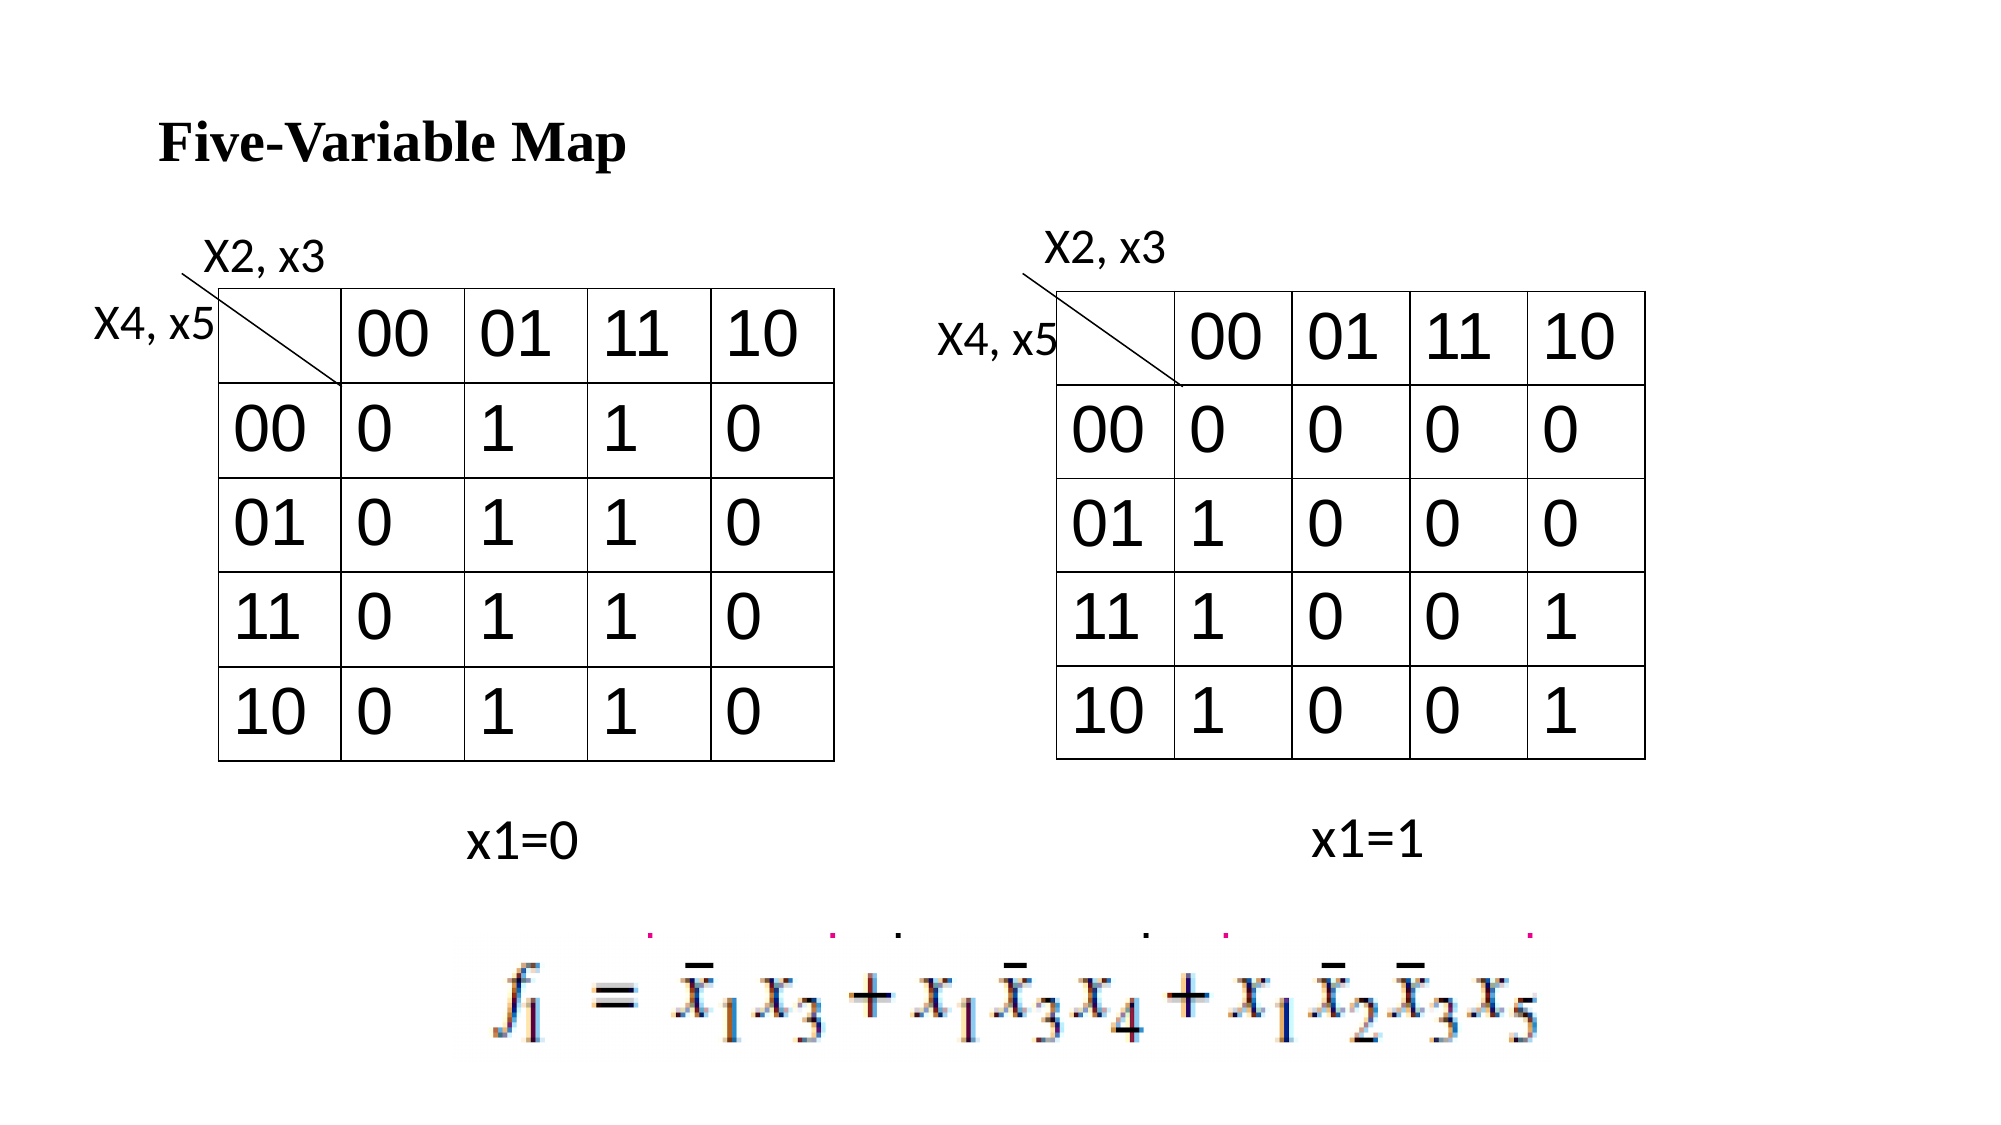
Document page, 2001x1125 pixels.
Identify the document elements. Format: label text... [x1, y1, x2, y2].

table_header 10 [1528, 292, 1644, 384]
table_cell 0 [712, 479, 833, 571]
table_cell 1 [588, 668, 710, 760]
table_cell 10 [1057, 667, 1174, 758]
table_cell 01 [219, 479, 340, 571]
table_header 11 [588, 289, 710, 382]
table_header 01 [465, 289, 587, 382]
table_cell 1 [465, 479, 587, 571]
table_cell 1 [1175, 479, 1291, 571]
table_header 00 [1188, 292, 1291, 384]
table_cell 10 [219, 668, 340, 760]
table_cell 1 [588, 479, 710, 571]
table_cell 00 [1057, 395, 1174, 478]
table_cell 1 [465, 384, 587, 477]
table_cell 0 [712, 573, 833, 666]
text_box Five-Variable Map [143, 95, 673, 181]
table_cell 0 [342, 668, 464, 760]
table_cell 1 [1175, 667, 1291, 758]
table_cell 0 [342, 573, 464, 666]
table_cell 1 [1528, 573, 1644, 665]
table_cell 0 [712, 384, 833, 477]
table_cell 0 [1293, 667, 1409, 758]
table_cell 0 [1411, 386, 1527, 478]
table_cell 0 [1293, 573, 1409, 665]
table_header 00 [348, 289, 464, 382]
table_cell 0 [1175, 386, 1291, 478]
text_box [1022, 273, 1184, 387]
text_box X4, x5 [78, 282, 176, 358]
table_cell 0 [1411, 573, 1527, 665]
text_box X2, x3 [188, 215, 342, 271]
table_header 10 [712, 289, 833, 382]
table_cell 0 [1411, 667, 1527, 758]
table_cell 11 [219, 573, 340, 666]
table_cell 1 [1175, 573, 1291, 665]
text_box X4, x5 [922, 298, 1017, 374]
table_cell 0 [1411, 479, 1527, 571]
table_cell 1 [465, 668, 587, 760]
table_cell 0 [712, 668, 833, 760]
table_cell 11 [1057, 573, 1174, 665]
table_cell 0 [1528, 386, 1644, 478]
table_cell 0 [342, 384, 464, 477]
table_header 01 [1293, 292, 1409, 384]
table_cell 0 [342, 479, 464, 571]
table_cell 1 [588, 573, 710, 666]
table_cell 1 [588, 384, 710, 477]
picture [450, 933, 1552, 1062]
table_cell 00 [219, 395, 340, 477]
table_cell 0 [1293, 479, 1409, 571]
table_header 11 [1411, 292, 1527, 384]
table_cell 1 [1528, 667, 1644, 758]
text_box x1=0 [451, 793, 597, 879]
text_box x1=1 [1296, 791, 1442, 877]
table_cell 0 [1293, 386, 1409, 478]
table_cell 1 [465, 573, 587, 666]
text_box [181, 273, 343, 387]
table_cell 01 [1057, 479, 1174, 571]
text_box X2, x3 [1029, 206, 1183, 272]
table_cell 0 [1528, 479, 1644, 571]
